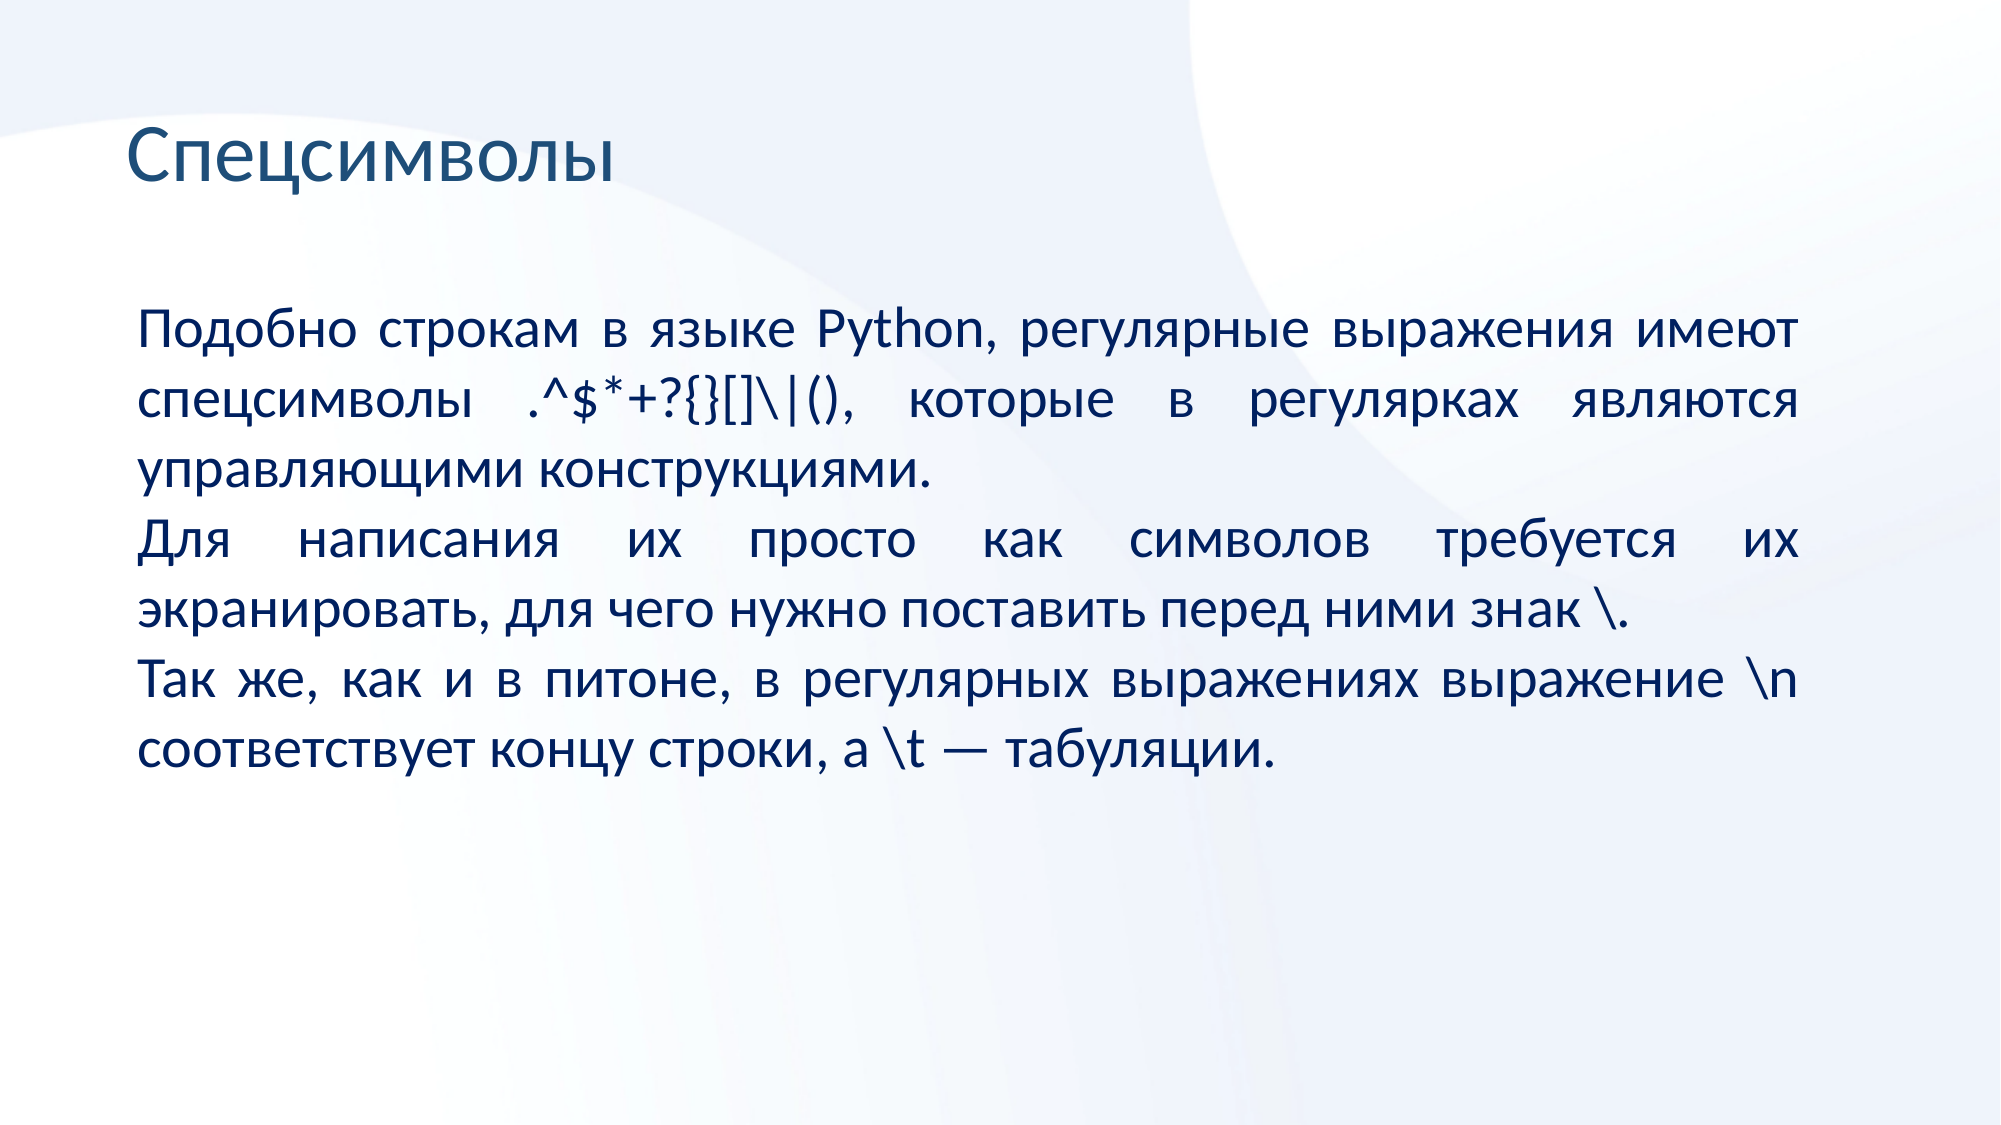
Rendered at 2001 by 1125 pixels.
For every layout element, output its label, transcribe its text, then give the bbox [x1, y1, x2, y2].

text_box Спецсимволы [111, 90, 632, 205]
picture [0, 0, 2001, 1125]
text_box Подобно строкам в языке Python, регулярные выражения имеют спецсимволы .^$*+?{}[]\|(), которые в регулярках являются управляющими конструкциями. Для написания их просто как символов требуется их экранировать, для чего нужно поставить перед ними знак \. Так же, как и в питоне, в регулярных выражениях выражение \n соответствует концу строки, а \t — табуляции. [122, 281, 1816, 787]
